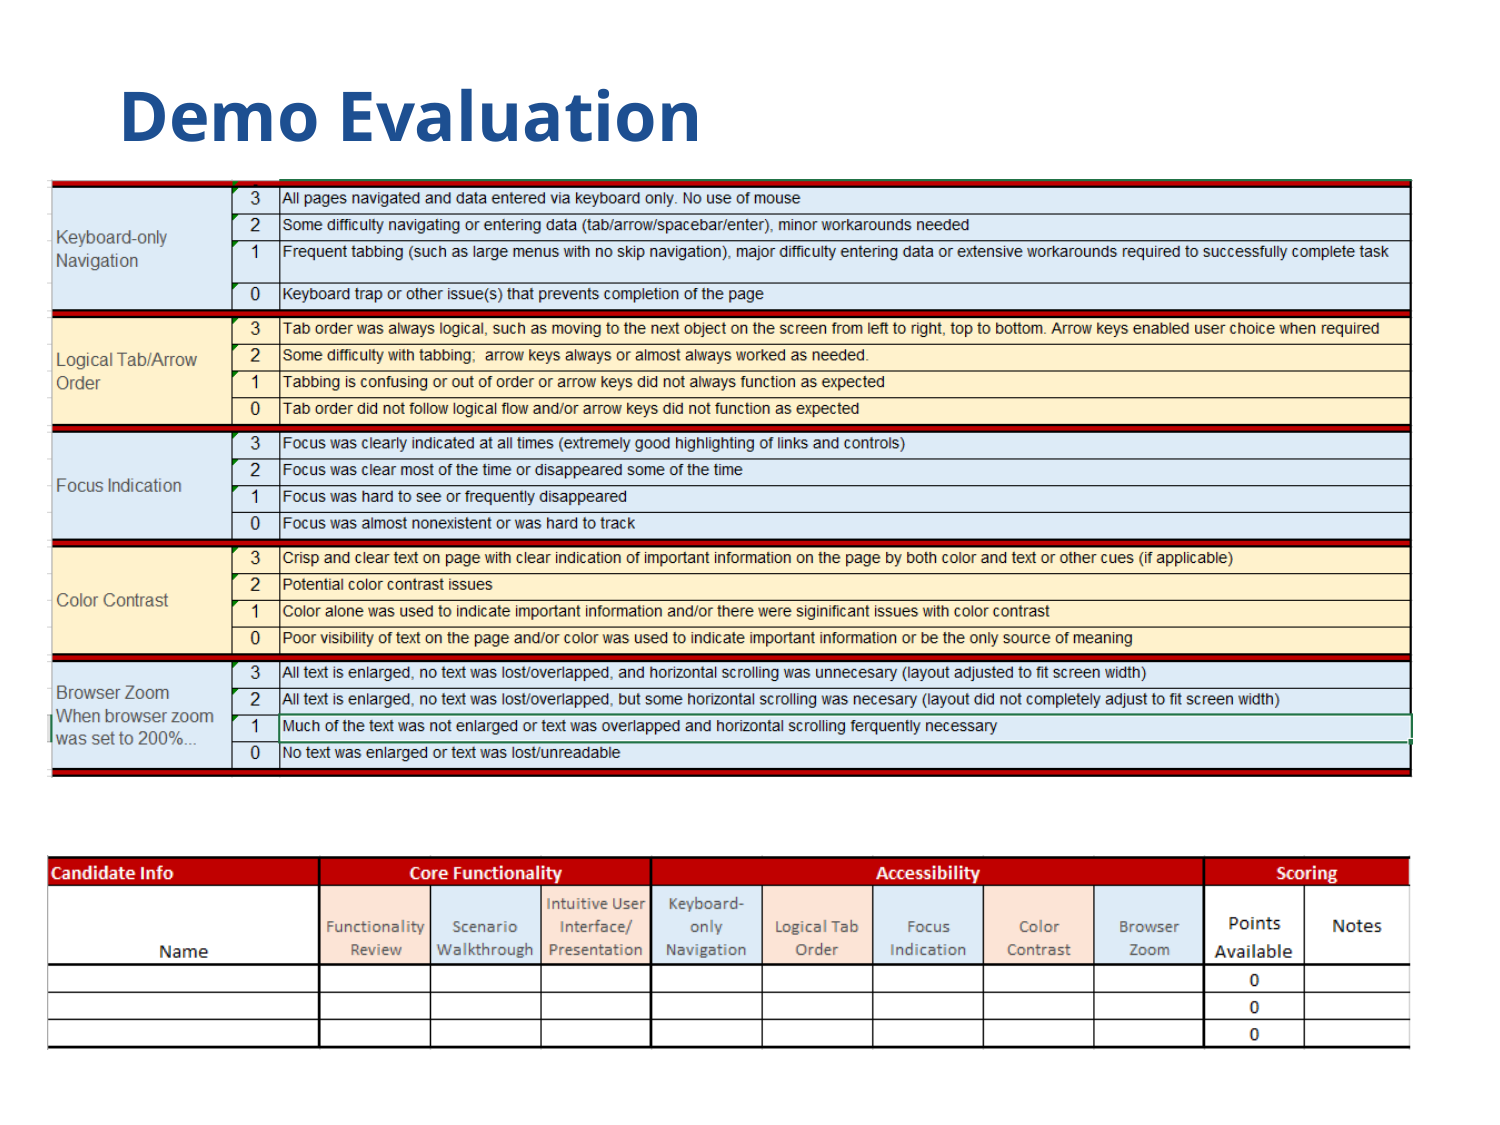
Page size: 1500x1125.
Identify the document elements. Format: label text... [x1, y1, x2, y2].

title Demo Evaluation [103, 59, 1397, 179]
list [47, 179, 1413, 778]
picture [47, 855, 1413, 1050]
